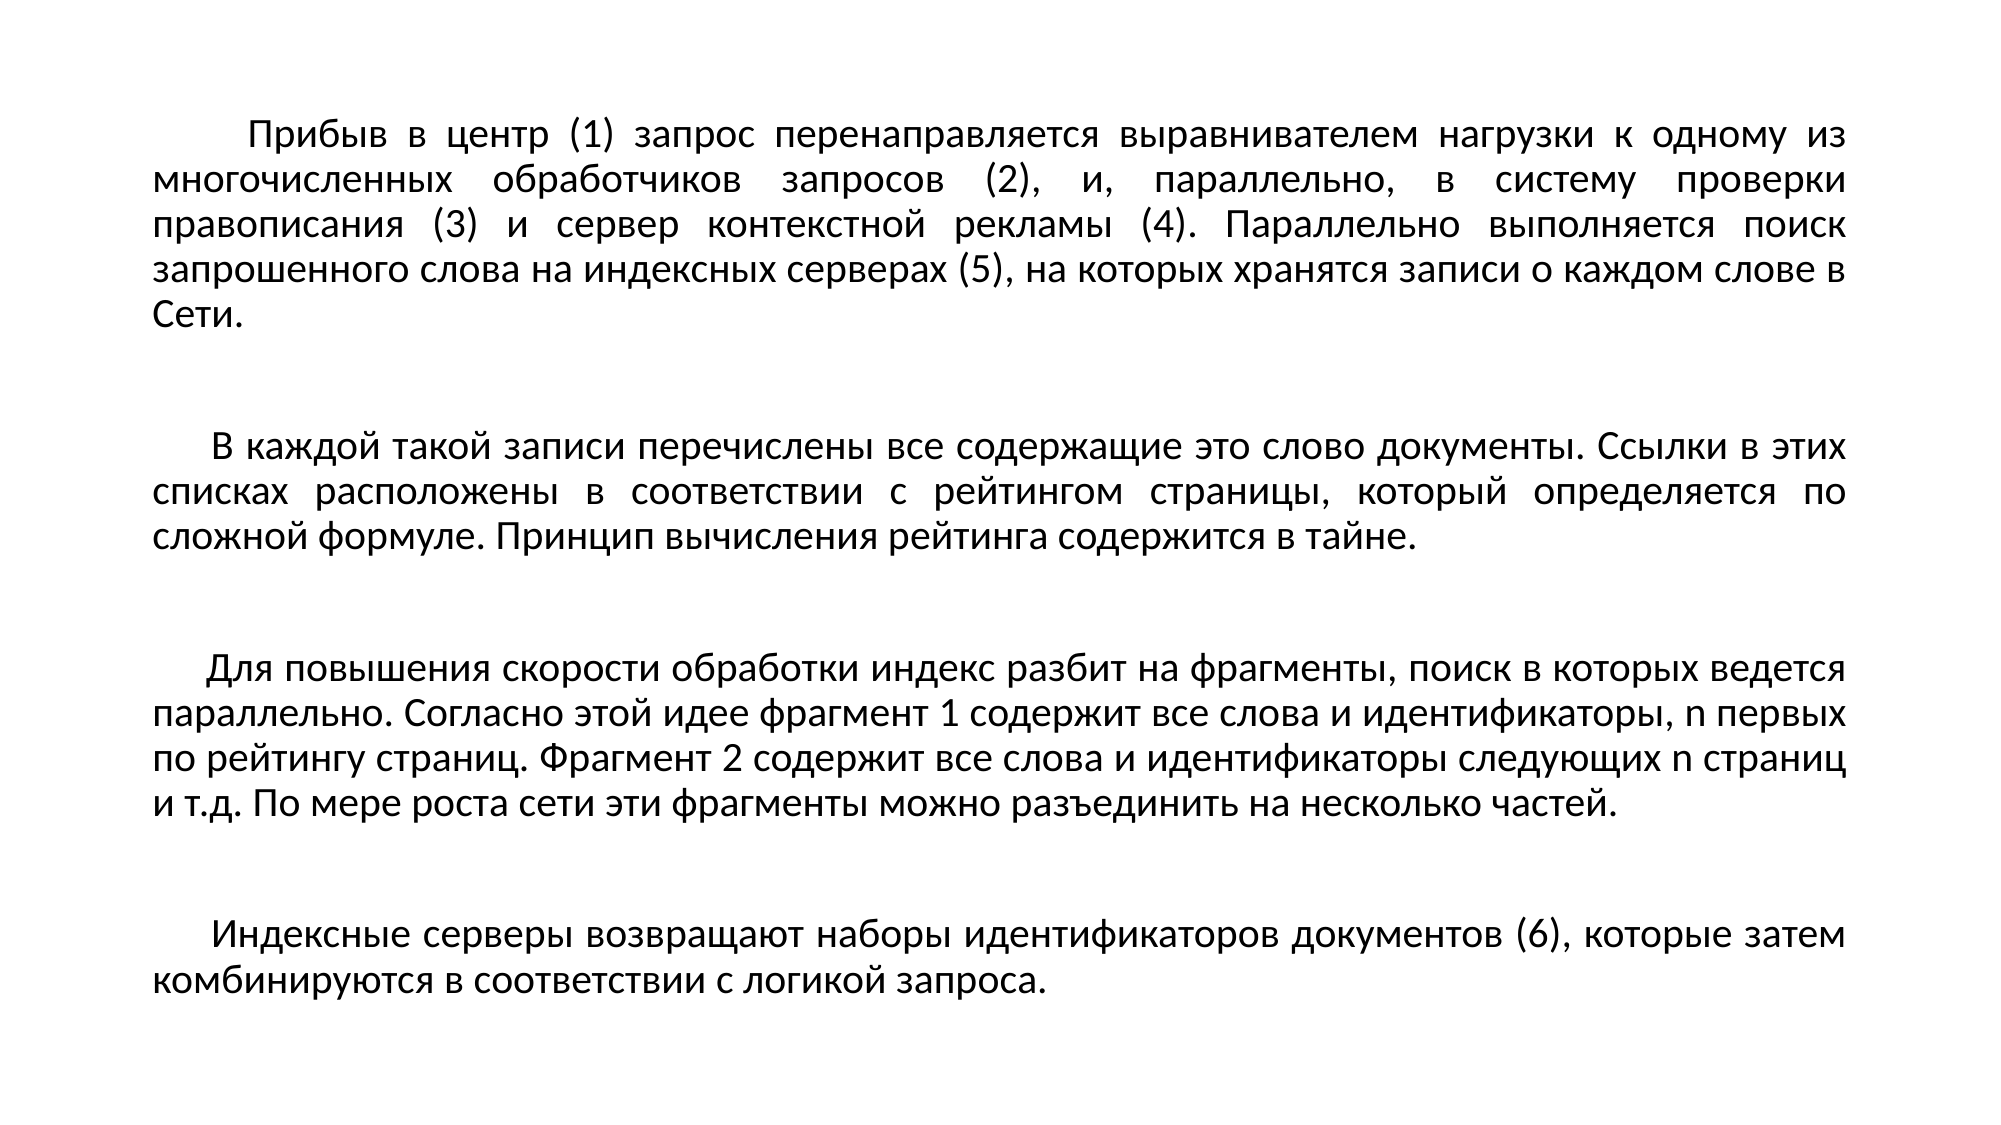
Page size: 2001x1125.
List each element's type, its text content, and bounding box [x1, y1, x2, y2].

list Прибыв в центр (1) запрос перенаправляется выравнивателем нагрузки к одному из многочисленных обработчиков запросов (2), и, параллельно, в систему проверки правописания (3) и сервер контекстной рекламы (4). Параллельно выполняется поиск запрошенного слова на индексных серверах (5), на которых хранятся записи о каждом слове в Сети. В каждой такой записи перечислены все содержащие это слово документы. Ссылки в этих списках расположены в соответствии с рейтингом страницы, который определяется по сложной формуле. Принцип вычисления рейтинга содержится в тайне. Для повышения скорости обработки индекс разбит на фрагменты, поиск в которых ведется параллельно. Согласно этой идее фрагмент 1 содержит все слова и идентификаторы, n первых по рейтингу страниц. Фрагмент 2 содержит все слова и идентификаторы следующих n страниц и т.д. По мере роста сети эти фрагменты можно разъединить на несколько частей. Индексные серверы возвращают наборы идентификаторов документов (6), которые затем комбинируются в соответствии с логикой запроса. [137, 103, 1863, 1014]
